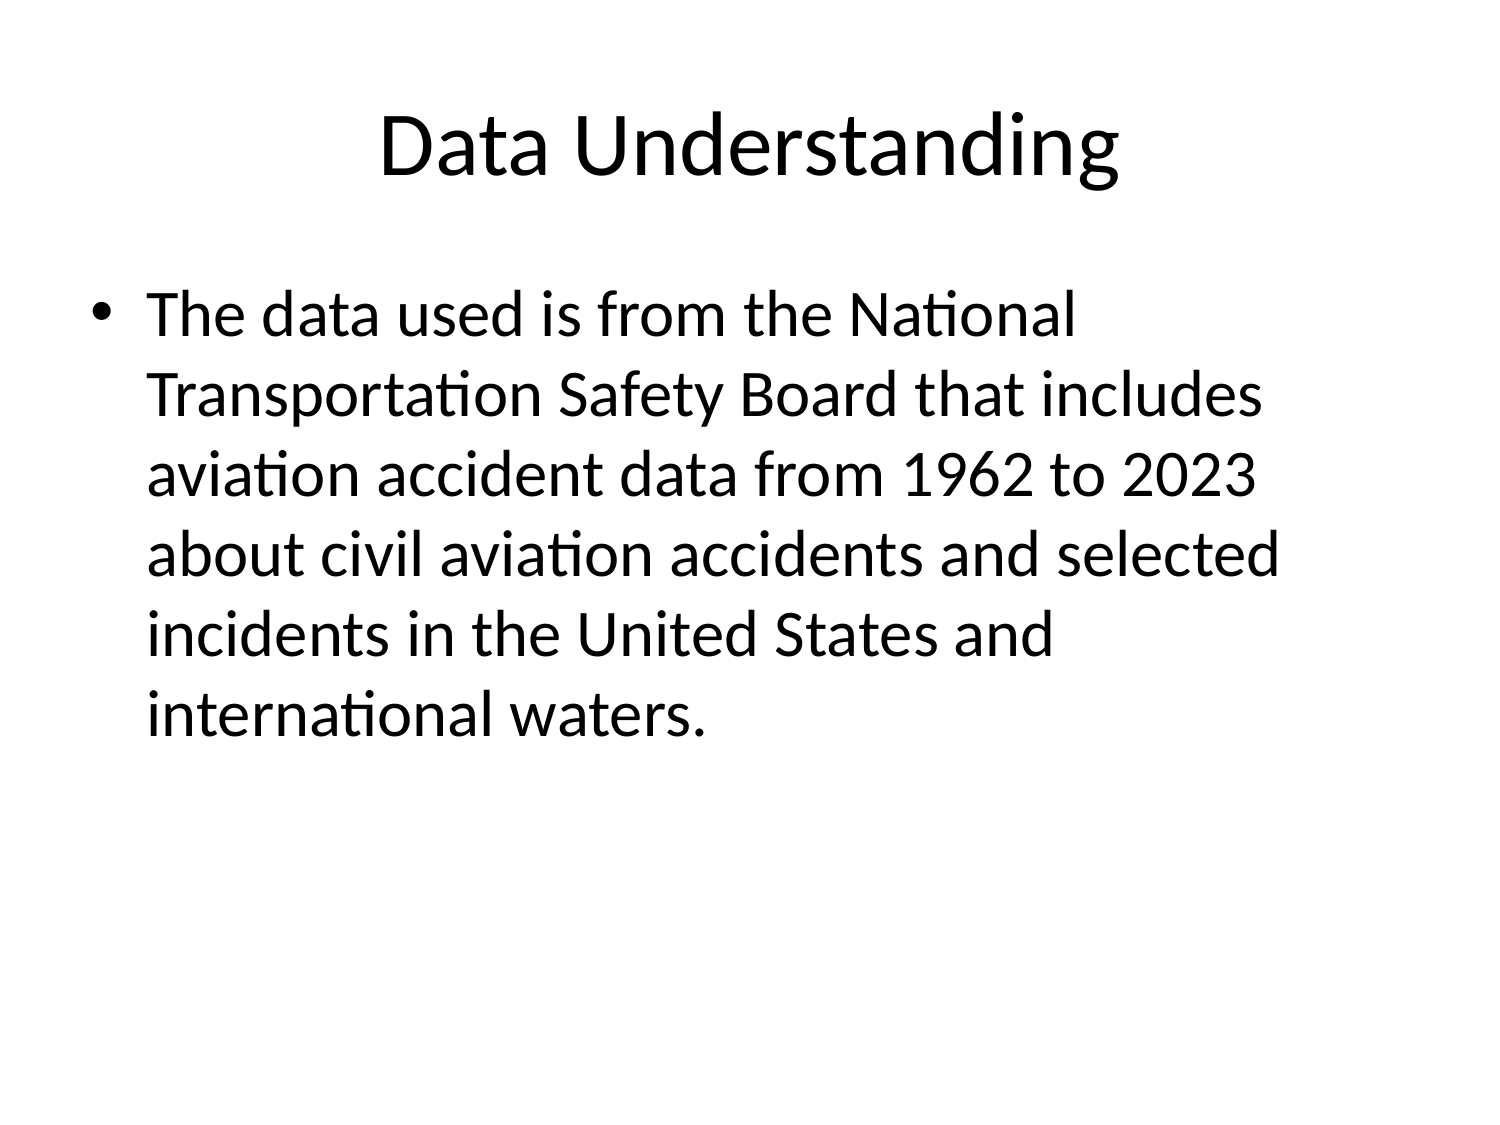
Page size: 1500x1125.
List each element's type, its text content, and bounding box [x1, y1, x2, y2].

title Data Understanding [75, 45, 1425, 233]
list The data used is from the National Transportation Safety Board that includes aviation accident data from 1962 to 2023 about civil aviation accidents and selected incidents in the United States and international waters. [75, 262, 1425, 1005]
